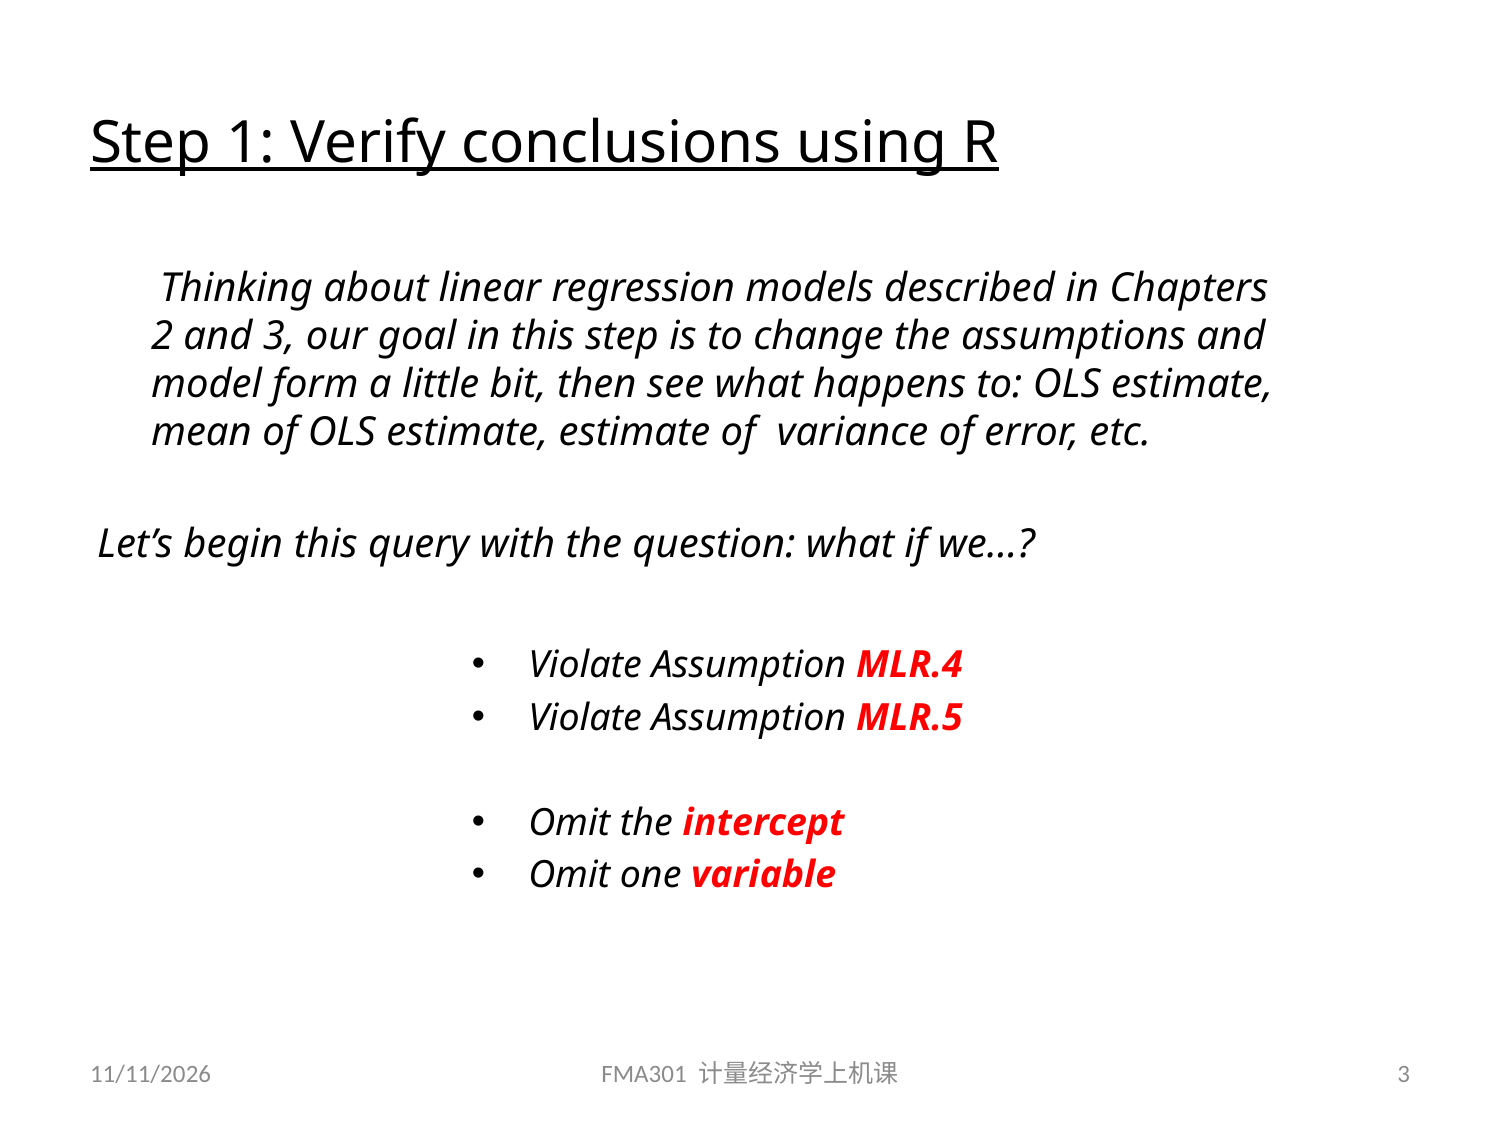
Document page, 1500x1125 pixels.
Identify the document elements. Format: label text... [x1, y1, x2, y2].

list Thinking about linear regression models described in Chapters 2 and 3, our goal in this step is to change the assumptions and model form a little bit, then see what happens to: OLS estimate, mean of OLS estimate, estimate of variance of error, etc. Let’s begin this query with the question: what if we…? [82, 253, 1301, 610]
text_box Violate Assumption MLR.4 Violate Assumption MLR.5 Omit the intercept Omit one variable [456, 632, 1207, 997]
title Step 1: Verify conclusions using R [75, 45, 1425, 233]
slide_number 3 [1074, 1042, 1425, 1103]
footer FMA301 计量经济学上机课 [512, 1042, 988, 1103]
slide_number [75, 1042, 425, 1103]
